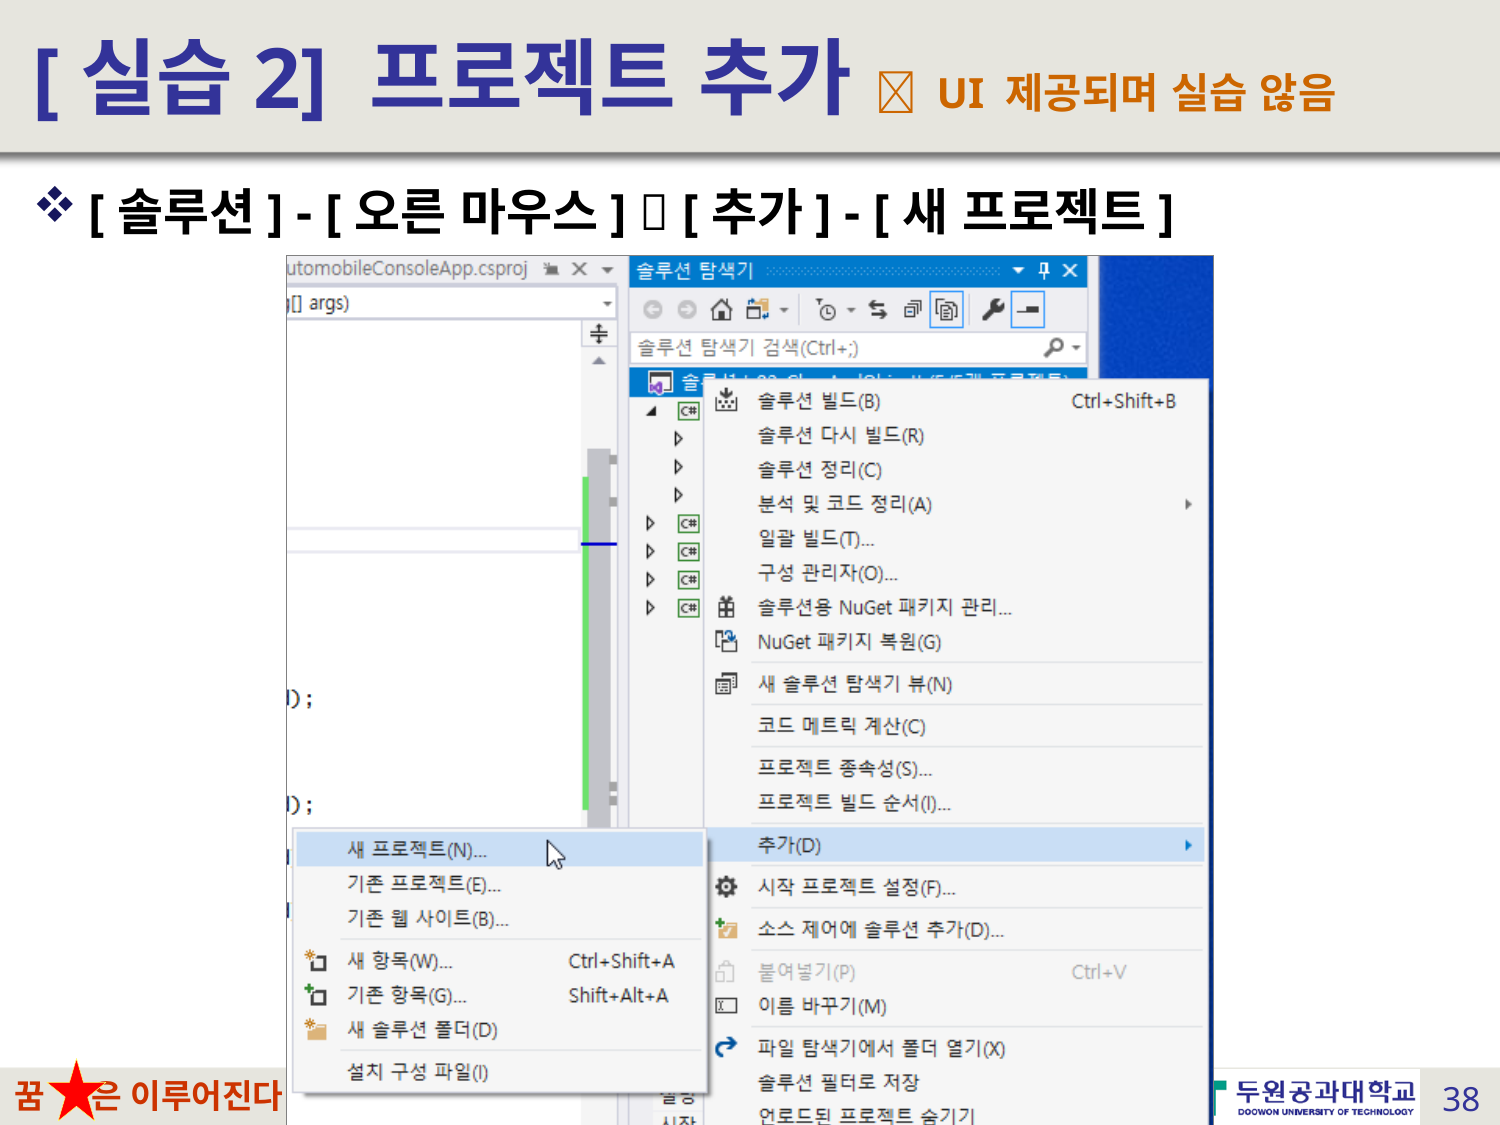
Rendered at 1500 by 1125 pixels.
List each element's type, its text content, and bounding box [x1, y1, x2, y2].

picture [100, 1085, 113, 1090]
picture [0, 0, 1500, 173]
list [솔루션] - [오른 마우스]  [추가] - [새 프로젝트] [17, 160, 1487, 1067]
picture [0, 255, 1500, 1125]
title [실습2] 프로젝트 추가  UI 제공되며 실습 않음 [17, 8, 1483, 142]
